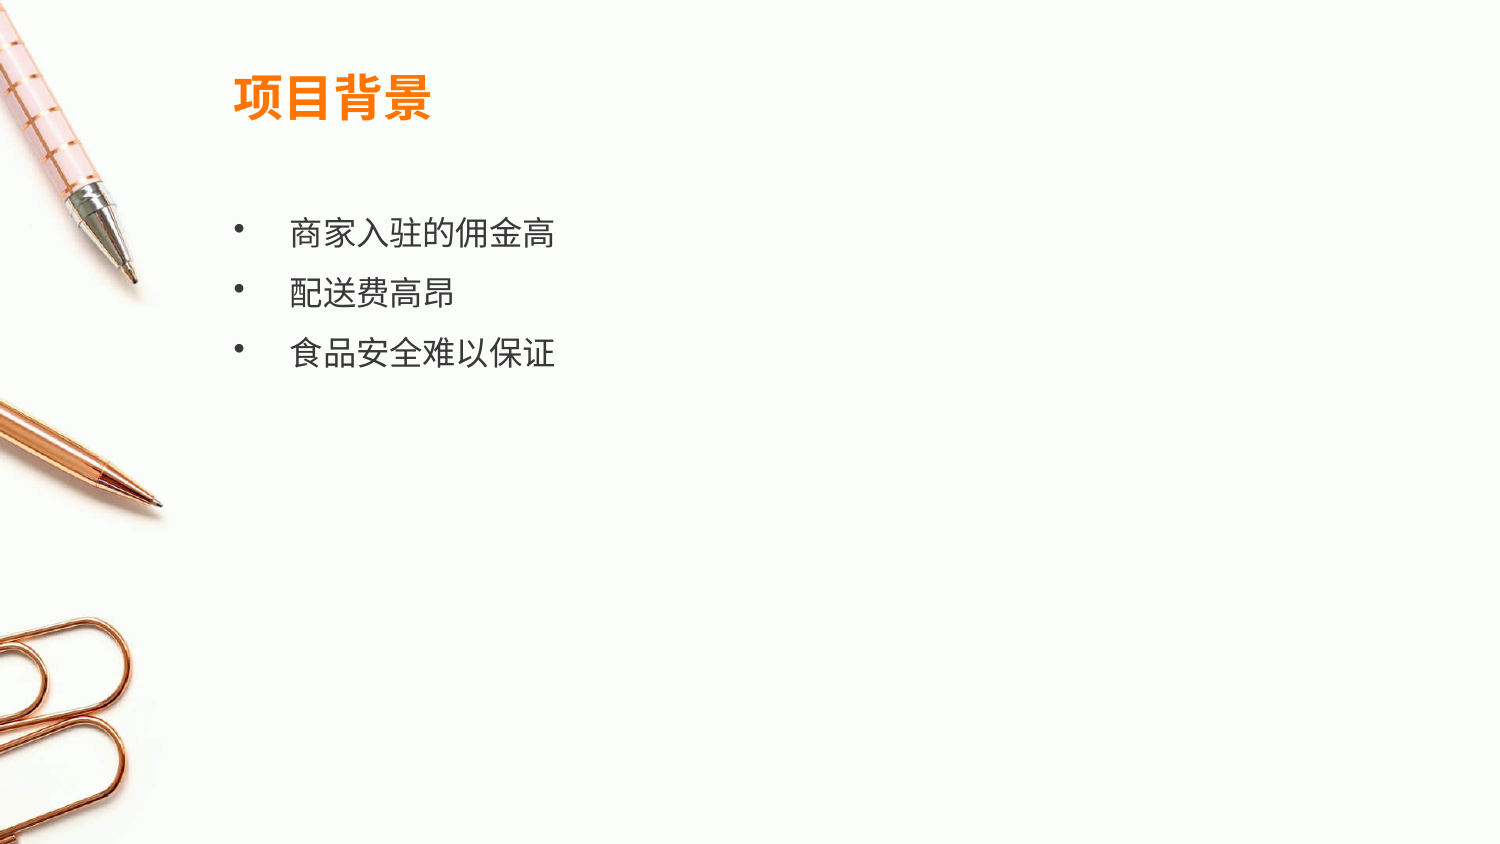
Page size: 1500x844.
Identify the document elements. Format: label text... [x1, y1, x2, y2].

text_box 商家入驻的佣金高 配送费高昂 食品安全难以保证 [218, 185, 1436, 422]
text_box 项目背景 [218, 51, 1451, 143]
picture [0, 0, 1500, 844]
